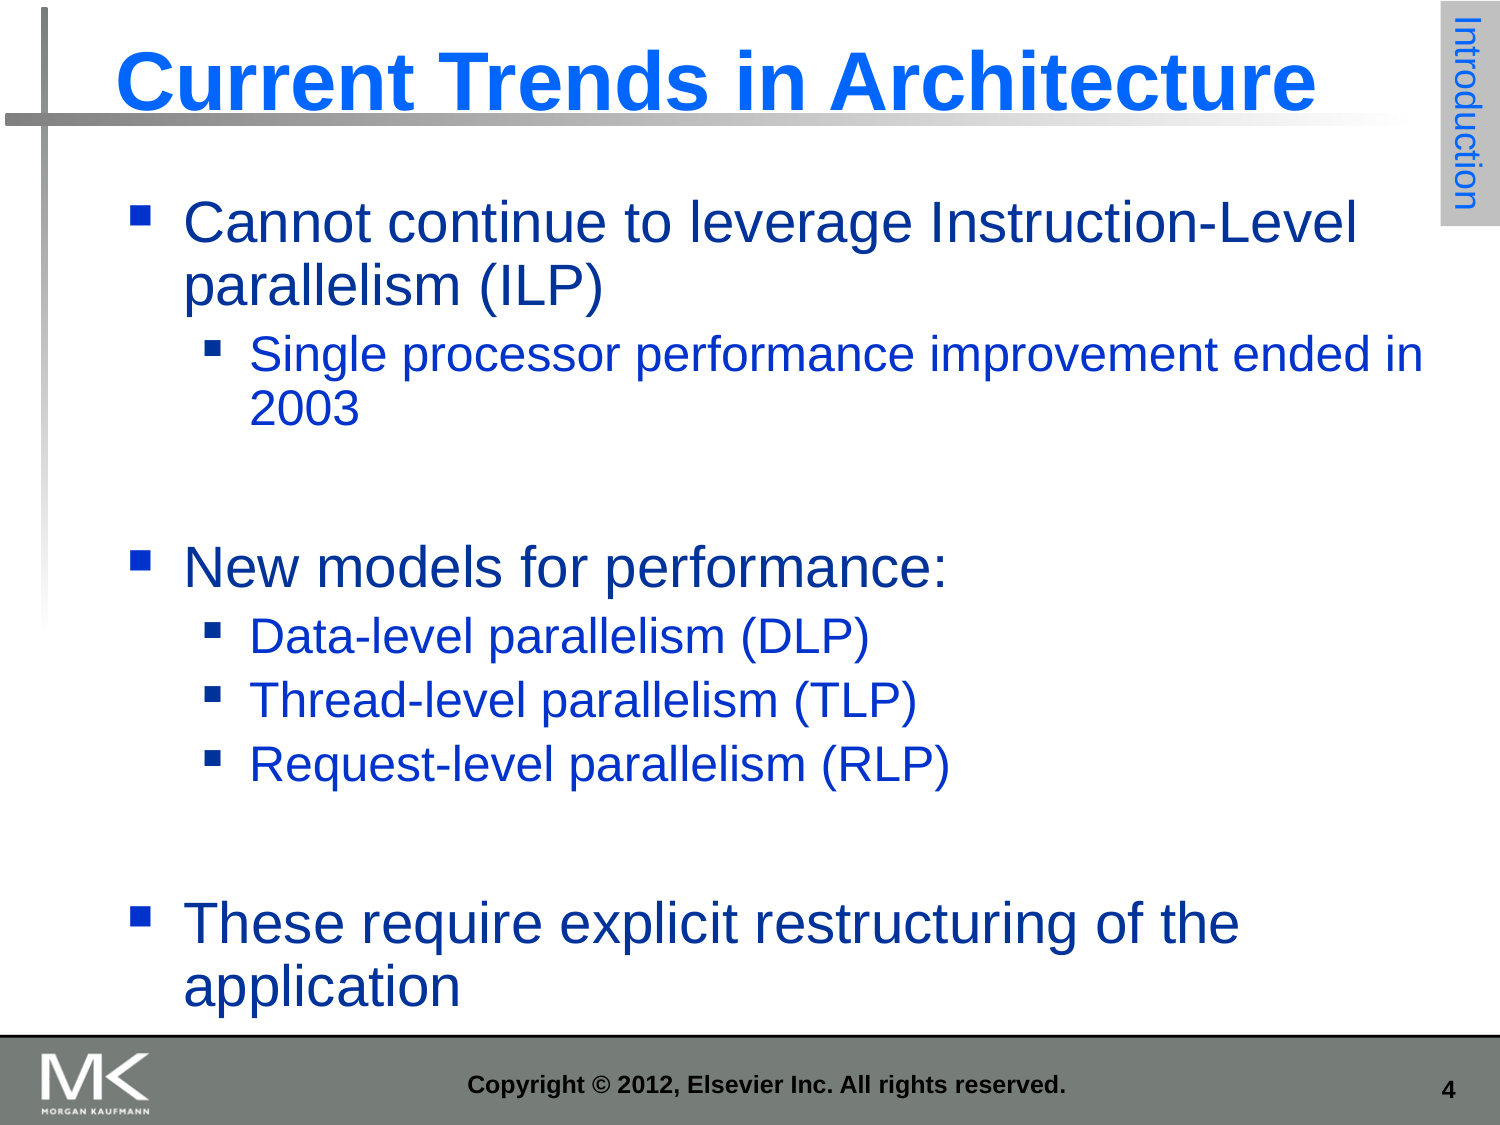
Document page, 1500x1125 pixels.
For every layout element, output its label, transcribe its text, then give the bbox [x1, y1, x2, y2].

text_box Introduction [1440, 0, 1500, 227]
list Cannot continue to leverage Instruction-Level parallelism (ILP) Single processor performance improvement ended in 2003 New models for performance: Data-level parallelism (DLP) Thread-level parallelism (TLP) Request-level parallelism (RLP) These require explicit restructuring of the application [111, 184, 1470, 1024]
picture [29, 1046, 160, 1123]
footer Copyright © 2012, Elsevier Inc. All rights reserved. [170, 1046, 1365, 1106]
title Current Trends in Architecture [100, 18, 1440, 135]
